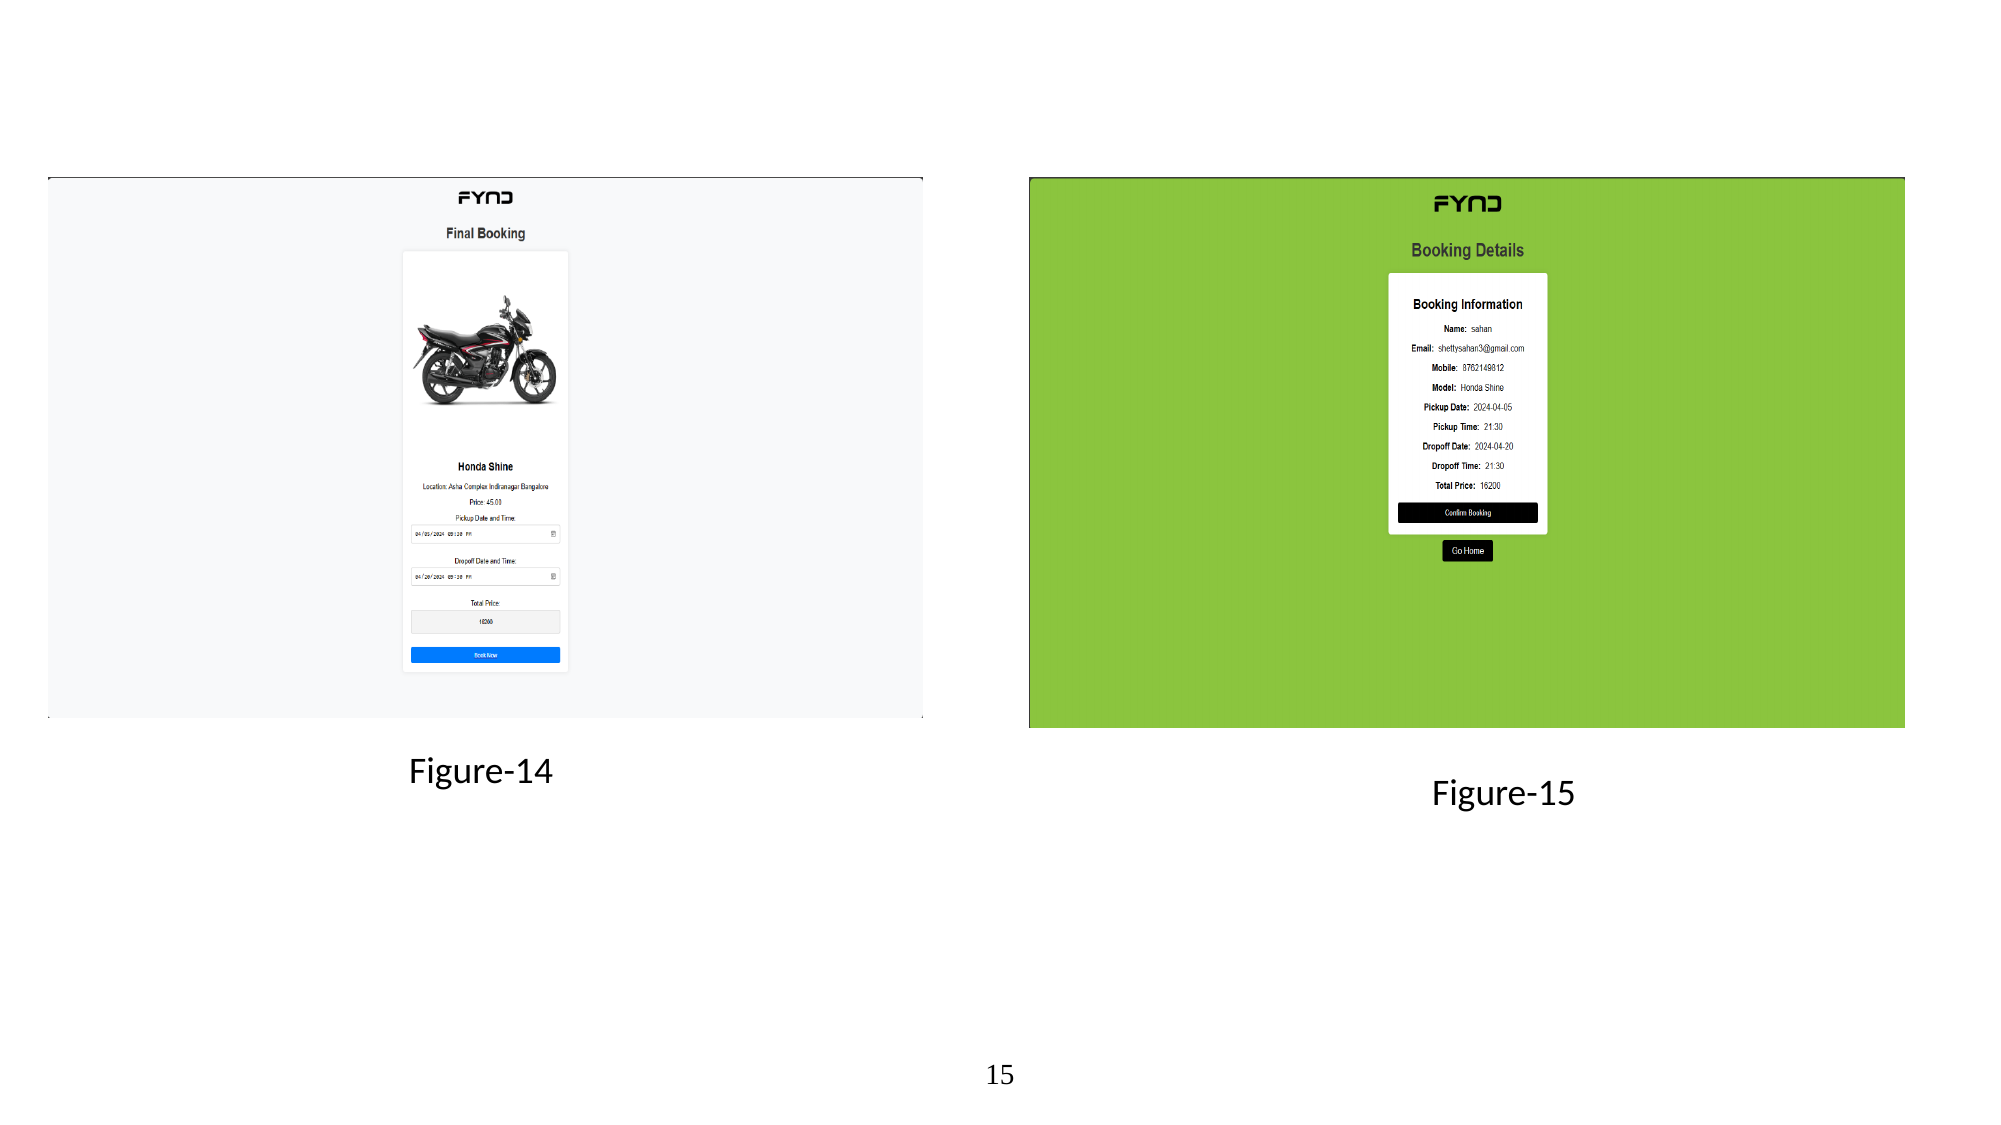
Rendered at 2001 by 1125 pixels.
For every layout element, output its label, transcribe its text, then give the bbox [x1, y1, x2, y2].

picture [1029, 177, 1905, 728]
footer 15 [662, 1042, 1338, 1103]
picture [48, 177, 923, 719]
text_box Figure-15 [1417, 765, 1600, 823]
text_box Figure-14 [394, 744, 578, 802]
